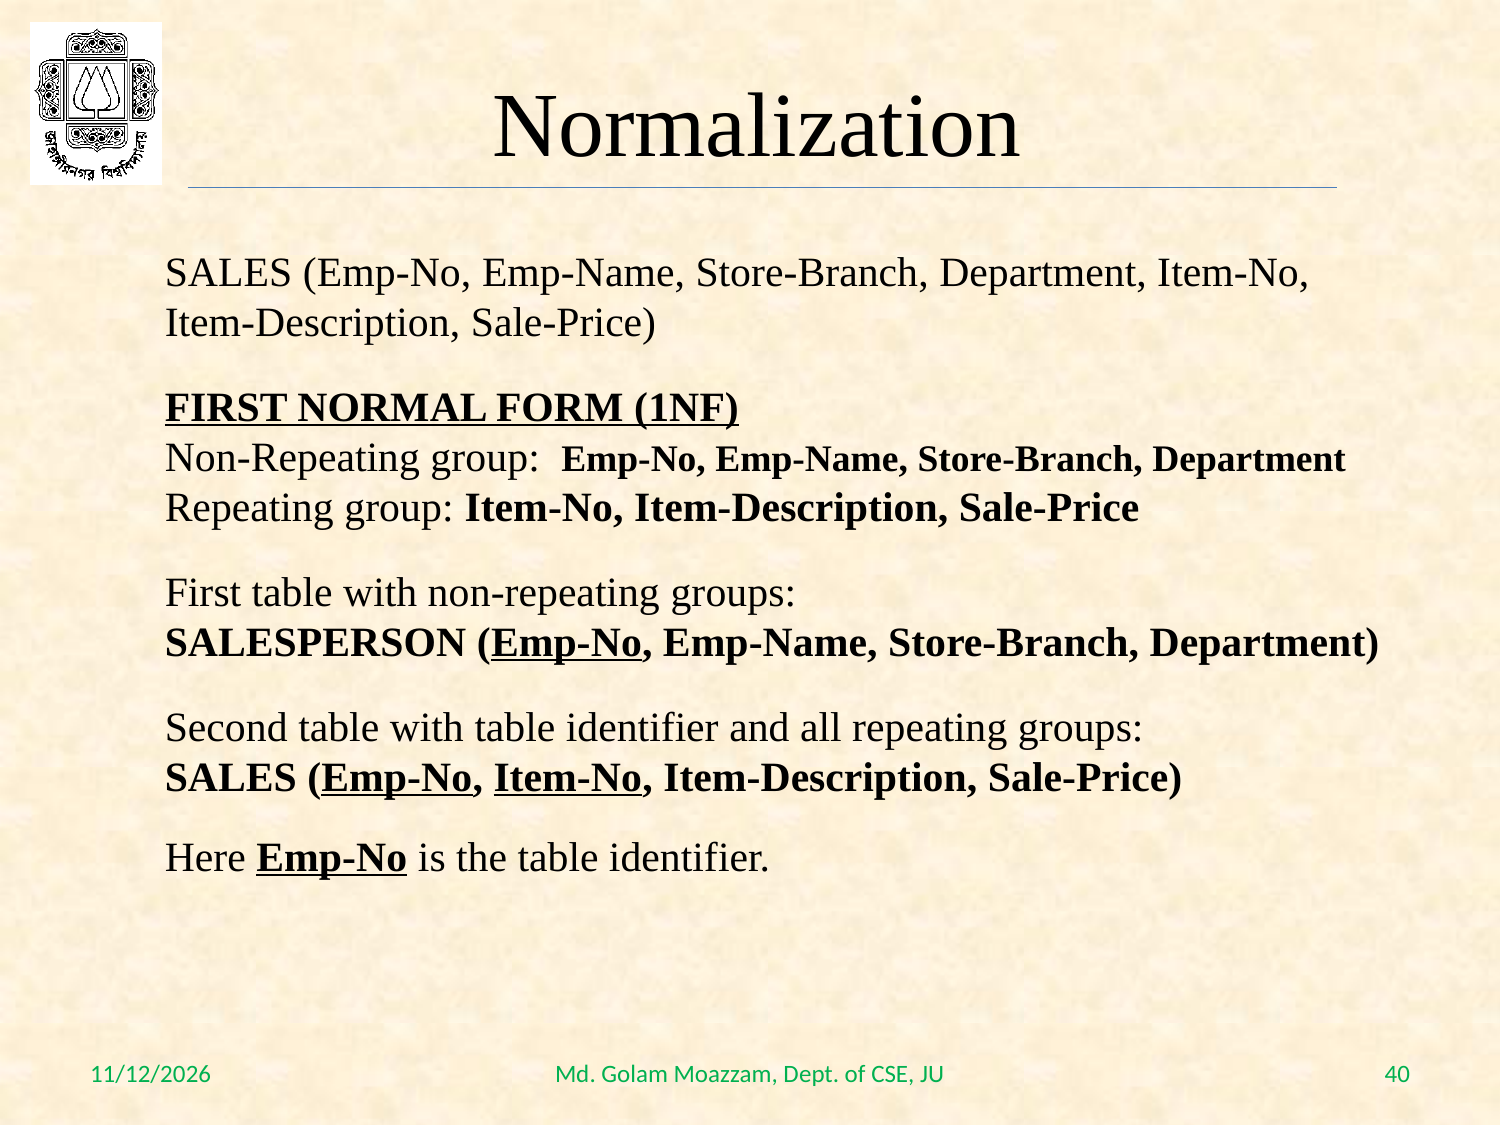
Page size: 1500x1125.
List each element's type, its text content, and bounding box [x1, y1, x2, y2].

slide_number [75, 1042, 425, 1103]
slide_number 40 [1074, 1042, 1425, 1103]
footer Md. Golam Moazzam, Dept. of CSE, JU [512, 1042, 988, 1103]
picture [0, 1, 1500, 1125]
title Normalization [200, 57, 1338, 187]
list SALES (Emp-No, Emp-Name, Store-Branch, Department, Item-No, Item-Description, Sale-Price) FIRST NORMAL FORM (1NF) Non-Repeating group: Emp-No, Emp-Name, Store-Branch, Department Repeating group: Item-No, Item-Description, Sale-Price First table with non-repeating groups: SALESPERSON (Emp-No, Emp-Name, Store-Branch, Department) Second table with table identifier and all repeating groups: SALES (Emp-No, Item-No, Item-Description, Sale-Price) Here Emp-No is the table identifier. [150, 237, 1425, 1013]
